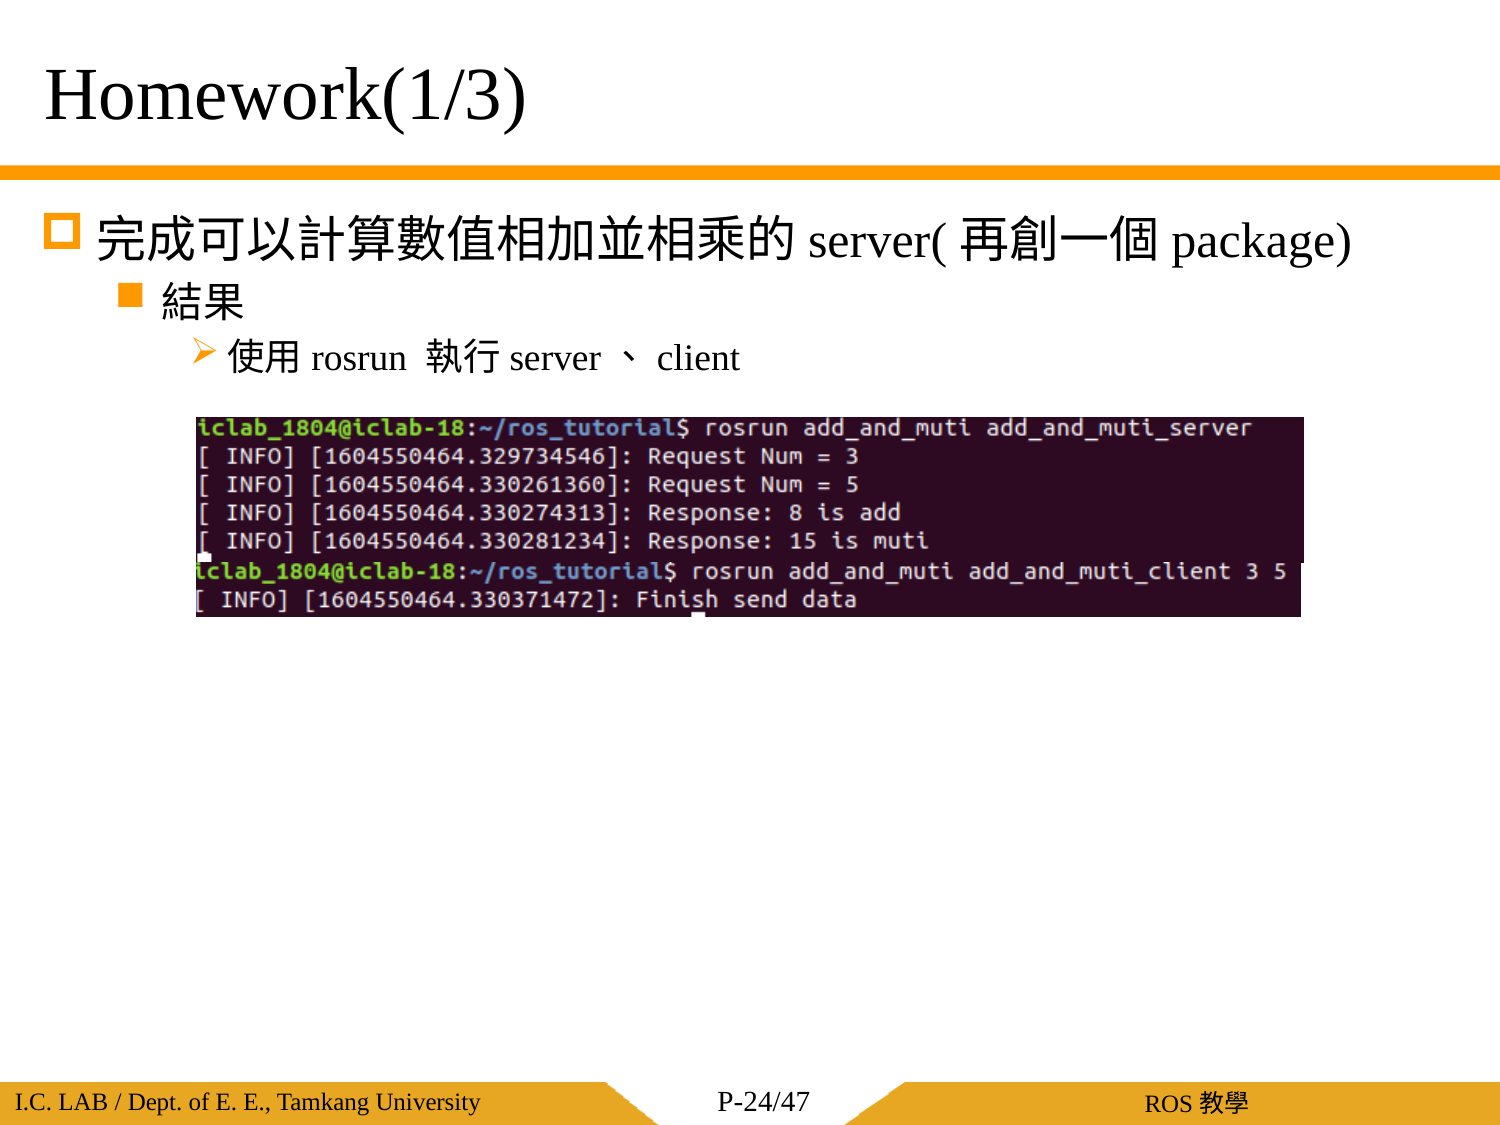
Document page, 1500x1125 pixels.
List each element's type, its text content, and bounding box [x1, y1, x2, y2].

picture [0, 1082, 658, 1125]
picture [842, 1082, 1500, 1125]
title Homework(1/3) [29, 19, 1459, 161]
list 完成可以計算數值相加並相乘的server(再創一個package) 結果 使用rosrun 執行server、client [24, 200, 1463, 1074]
picture [196, 416, 1304, 617]
